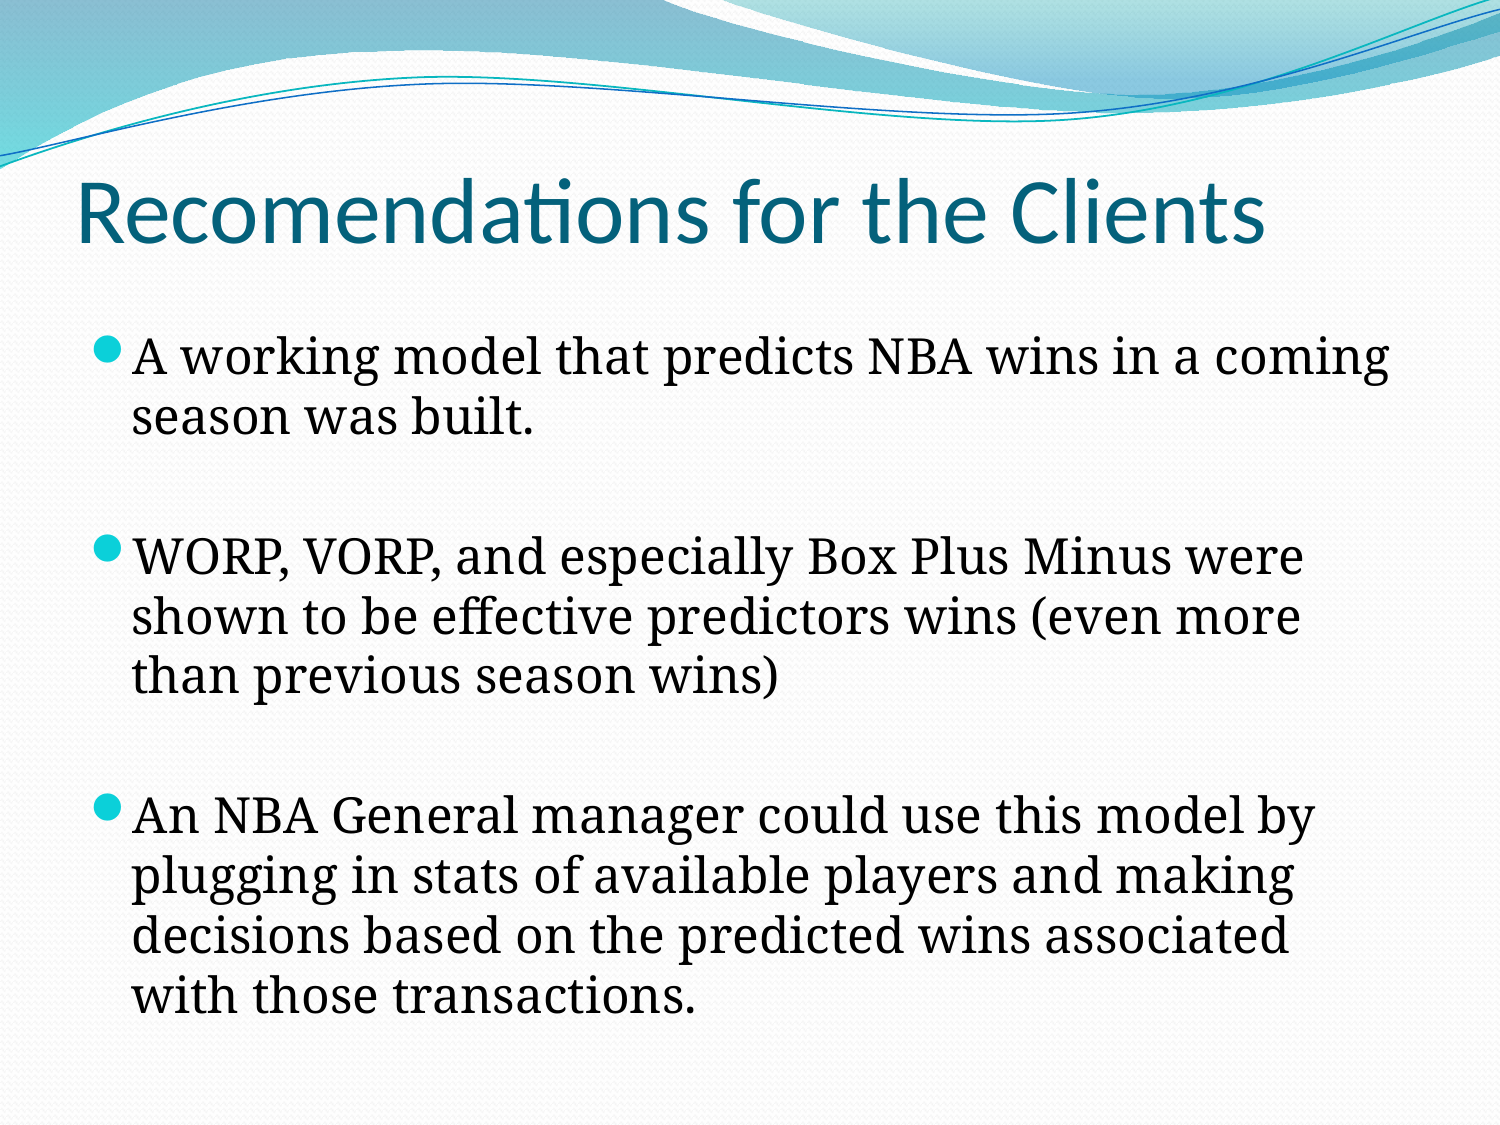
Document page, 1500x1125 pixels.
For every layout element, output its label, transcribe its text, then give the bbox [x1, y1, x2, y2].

list A working model that predicts NBA wins in a coming season was built. WORP, VORP, and especially Box Plus Minus were shown to be effective predictors wins (even more than previous season wins) An NBA General manager could use this model by plugging in stats of available players and making decisions based on the predicted wins associated with those transactions. [75, 317, 1425, 1038]
title Recomendations for the Clients [75, 115, 1425, 263]
